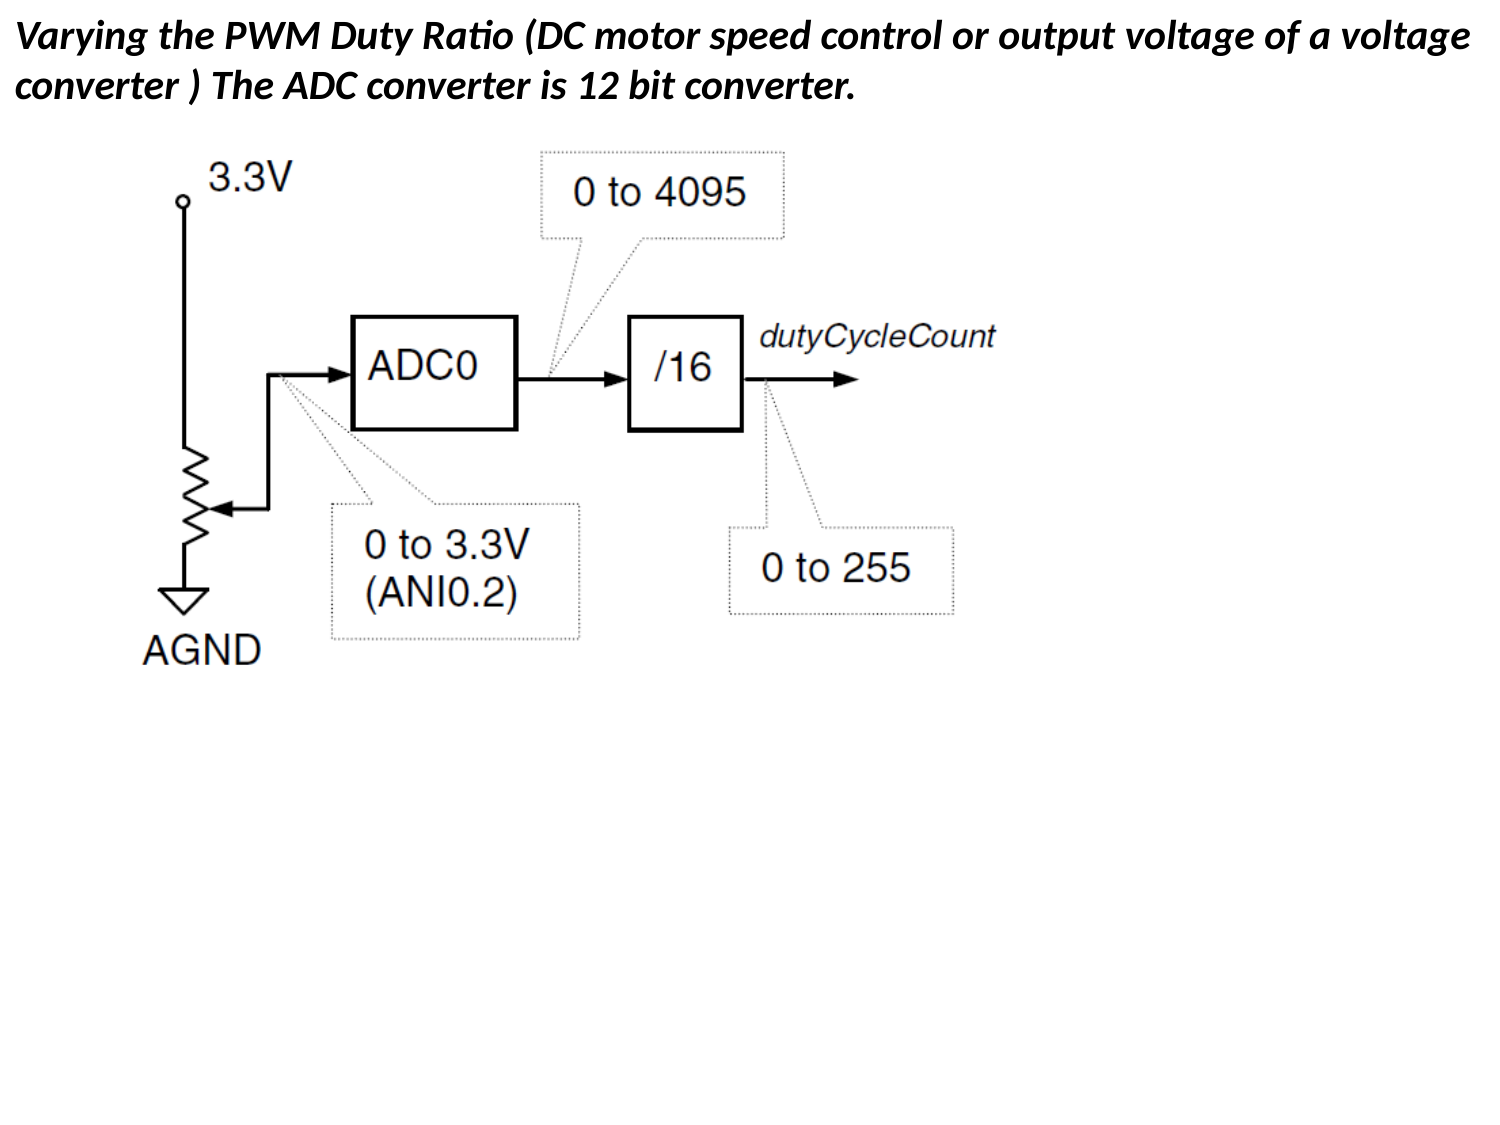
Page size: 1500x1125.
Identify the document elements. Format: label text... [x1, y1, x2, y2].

picture [128, 140, 1009, 683]
text_box Varying the PWM Duty Ratio (DC motor speed control or output voltage of a voltage converter ) The ADC converter is 12 bit converter. [0, 0, 1500, 165]
